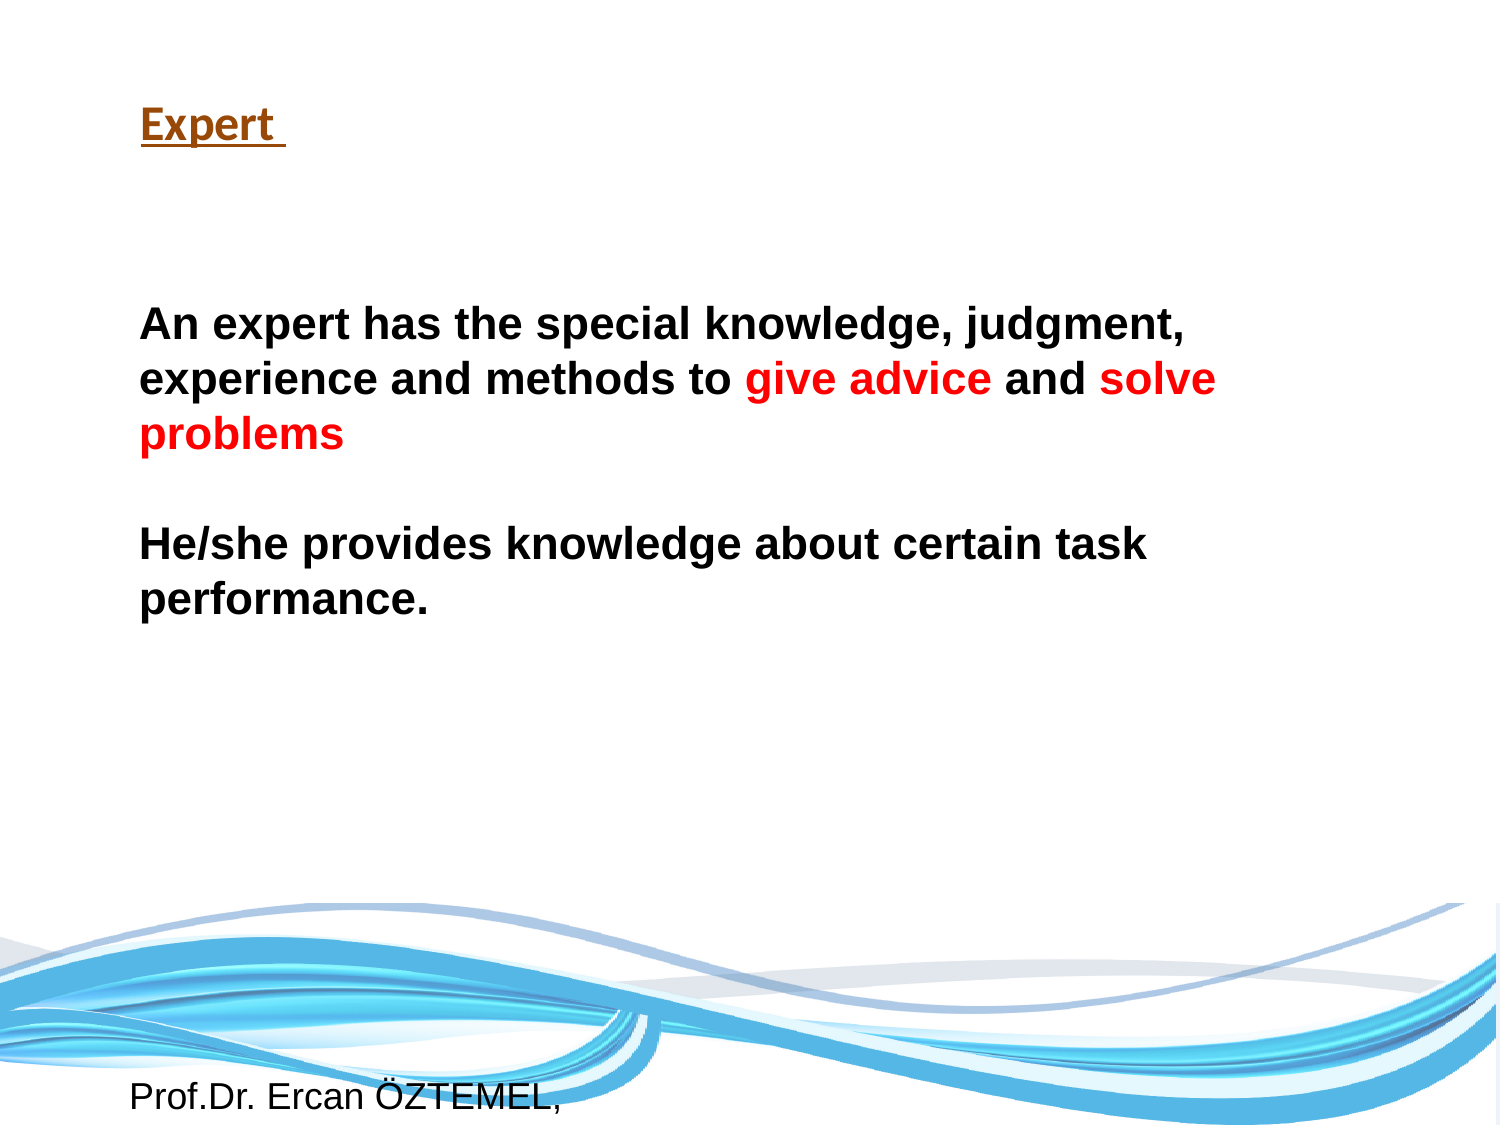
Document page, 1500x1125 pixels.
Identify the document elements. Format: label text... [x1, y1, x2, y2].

picture [0, 903, 1500, 1125]
text_box Expert [125, 79, 1401, 161]
text_box An expert has the special knowledge, judgment, experience and methods to give advice and solve problems He/she provides knowledge about certain task performance. [123, 286, 1353, 631]
